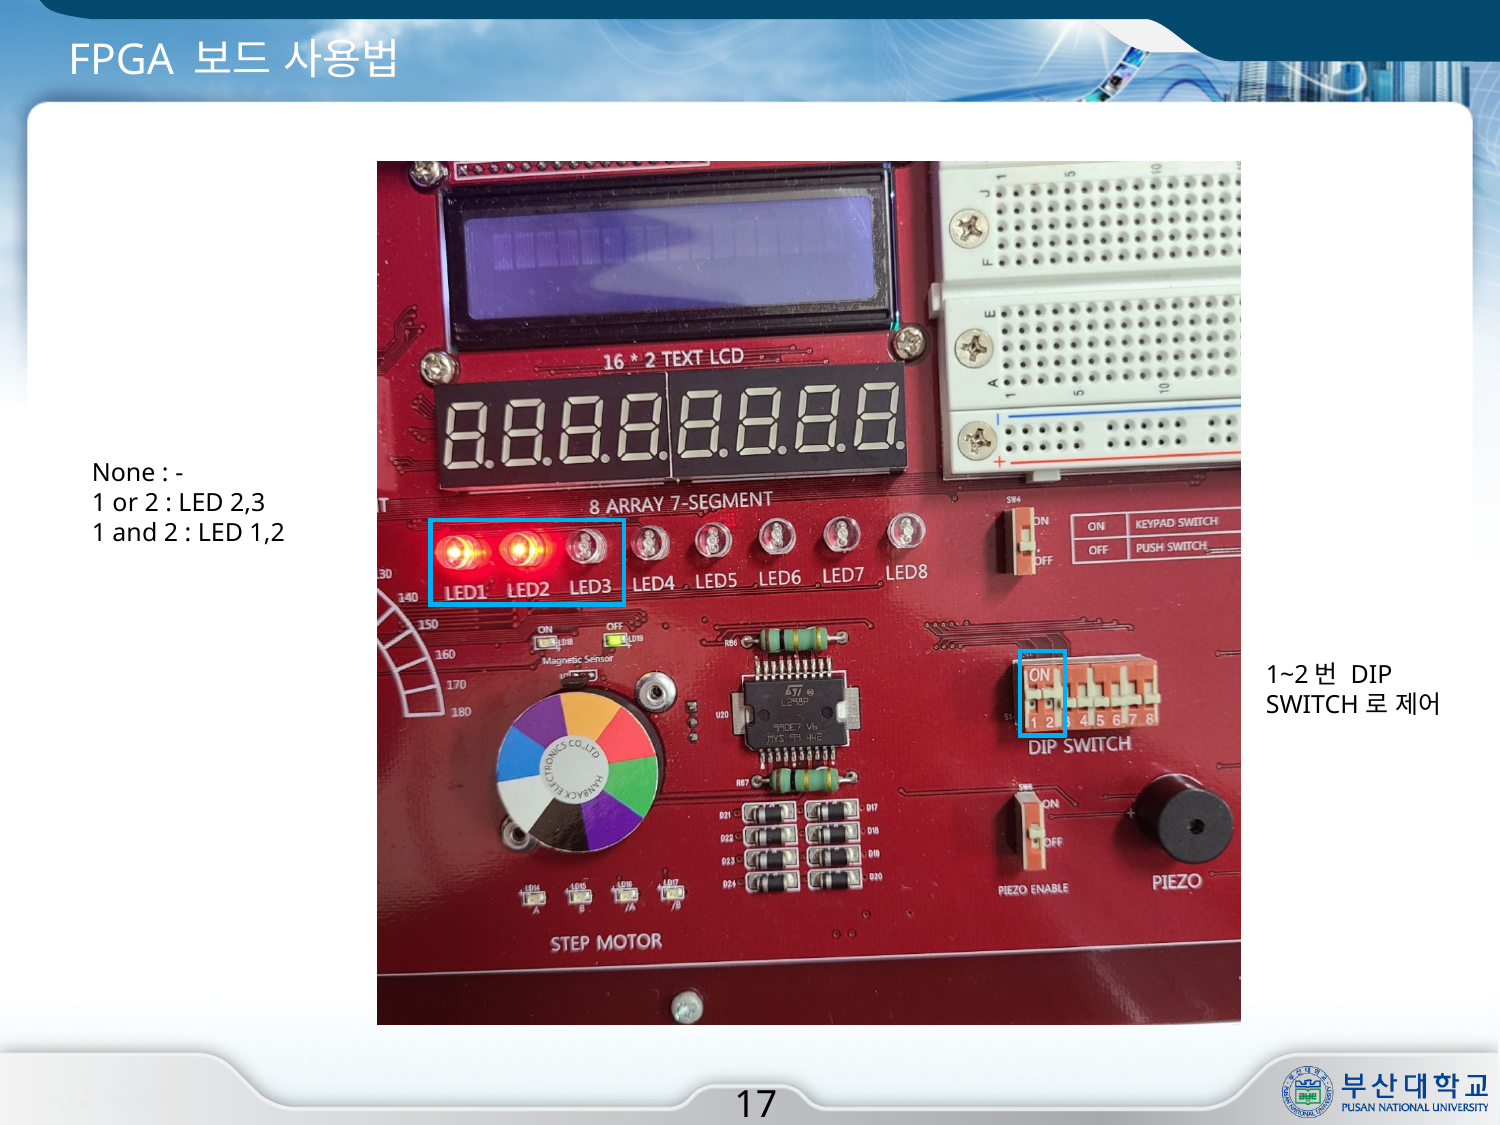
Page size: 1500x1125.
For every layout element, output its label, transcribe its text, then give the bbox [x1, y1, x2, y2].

text_box 1~2번 DIP SWITCH로 제어 [1250, 651, 1487, 727]
title FPGA 보드 사용법 [53, 24, 1081, 91]
picture [0, 0, 1500, 1125]
text_box None : - 1 or 2 : LED 2,3 1 and 2 : LED 1,2 [76, 448, 357, 554]
slide_number 17 [702, 1075, 810, 1125]
